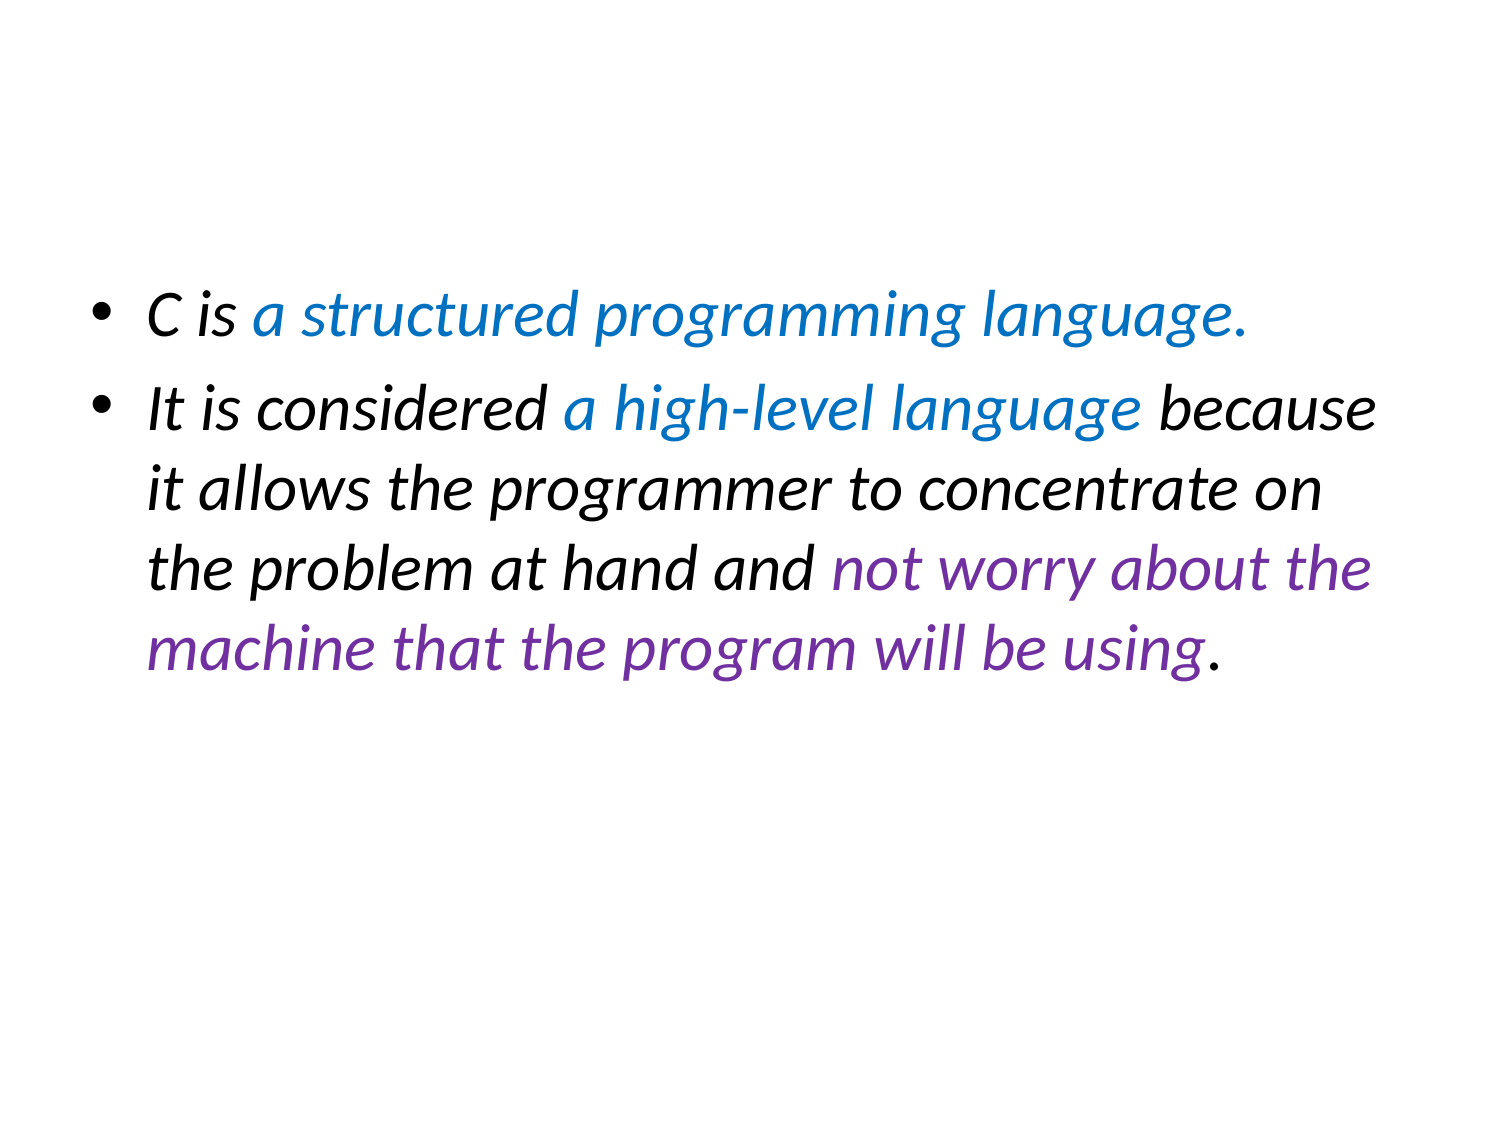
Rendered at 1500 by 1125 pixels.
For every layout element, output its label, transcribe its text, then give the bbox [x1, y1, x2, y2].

list C is a structured programming language. It is considered a high-level language because it allows the programmer to concentrate on the problem at hand and not worry about the machine that the program will be using. [75, 262, 1425, 1005]
